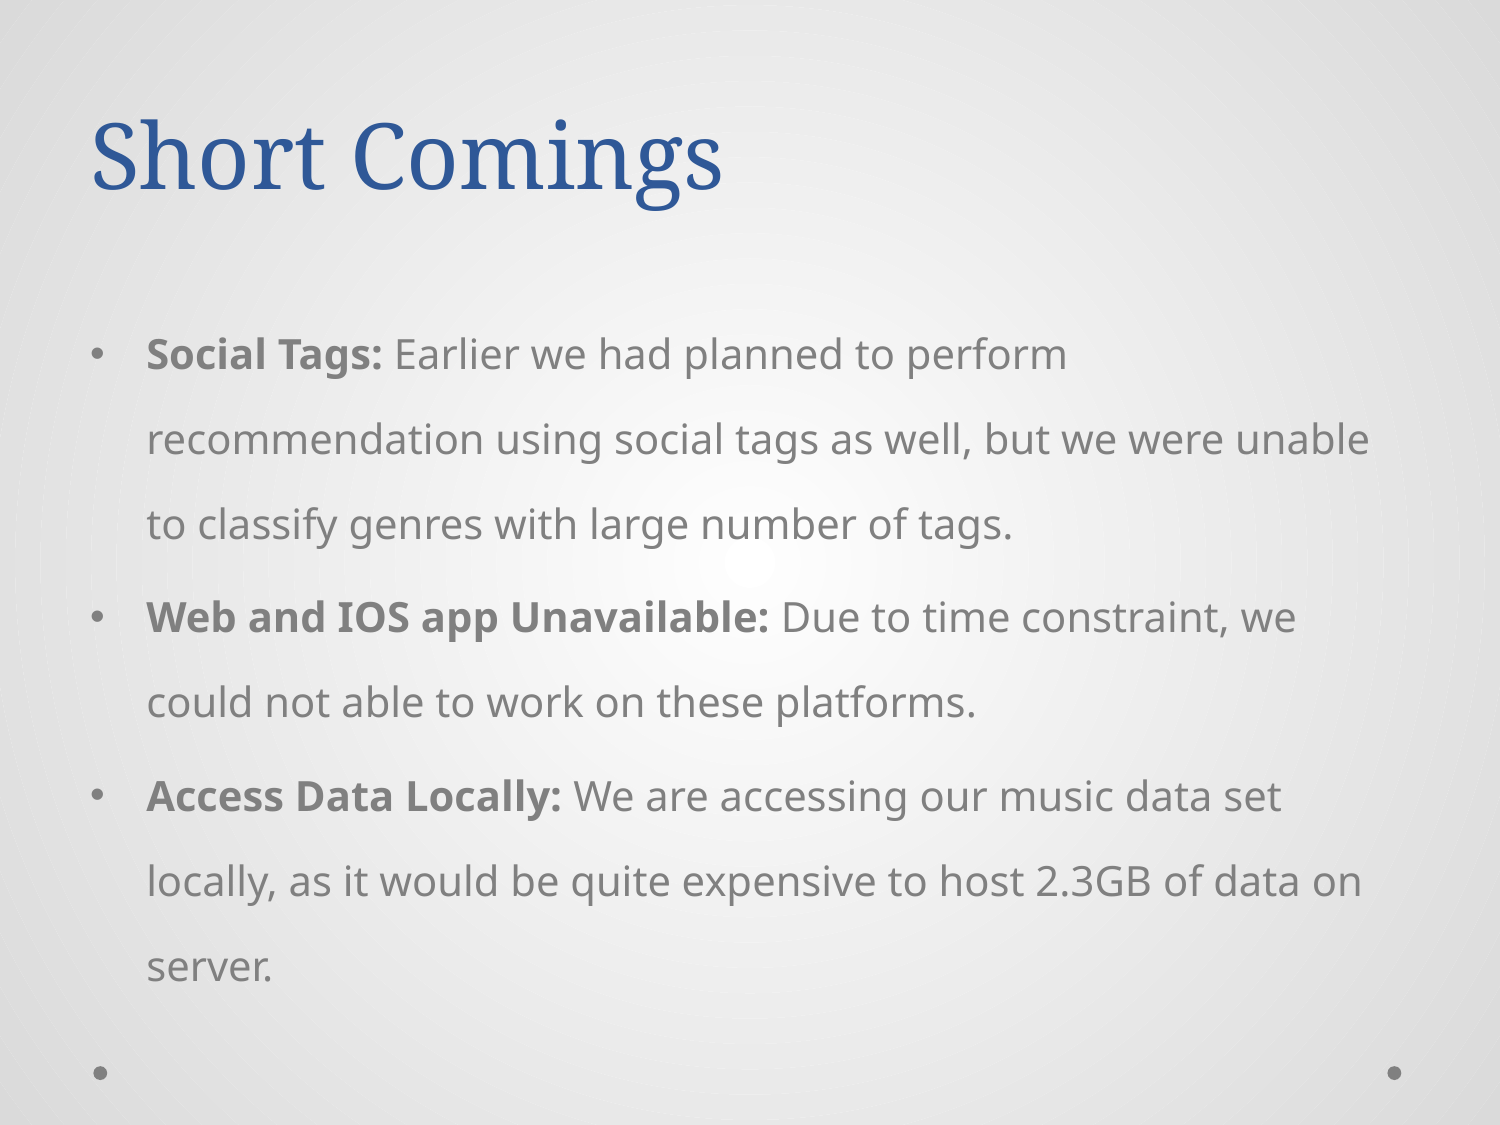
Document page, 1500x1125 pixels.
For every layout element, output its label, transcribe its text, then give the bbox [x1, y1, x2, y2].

title Short Comings [75, 30, 1425, 216]
list Social Tags: Earlier we had planned to perform recommendation using social tags as well, but we were unable to classify genres with large number of tags. Web and IOS app Unavailable: Due to time constraint, we could not able to work on these platforms. Access Data Locally: We are accessing our music data set locally, as it would be quite expensive to host 2.3GB of data on server. [75, 227, 1425, 1024]
